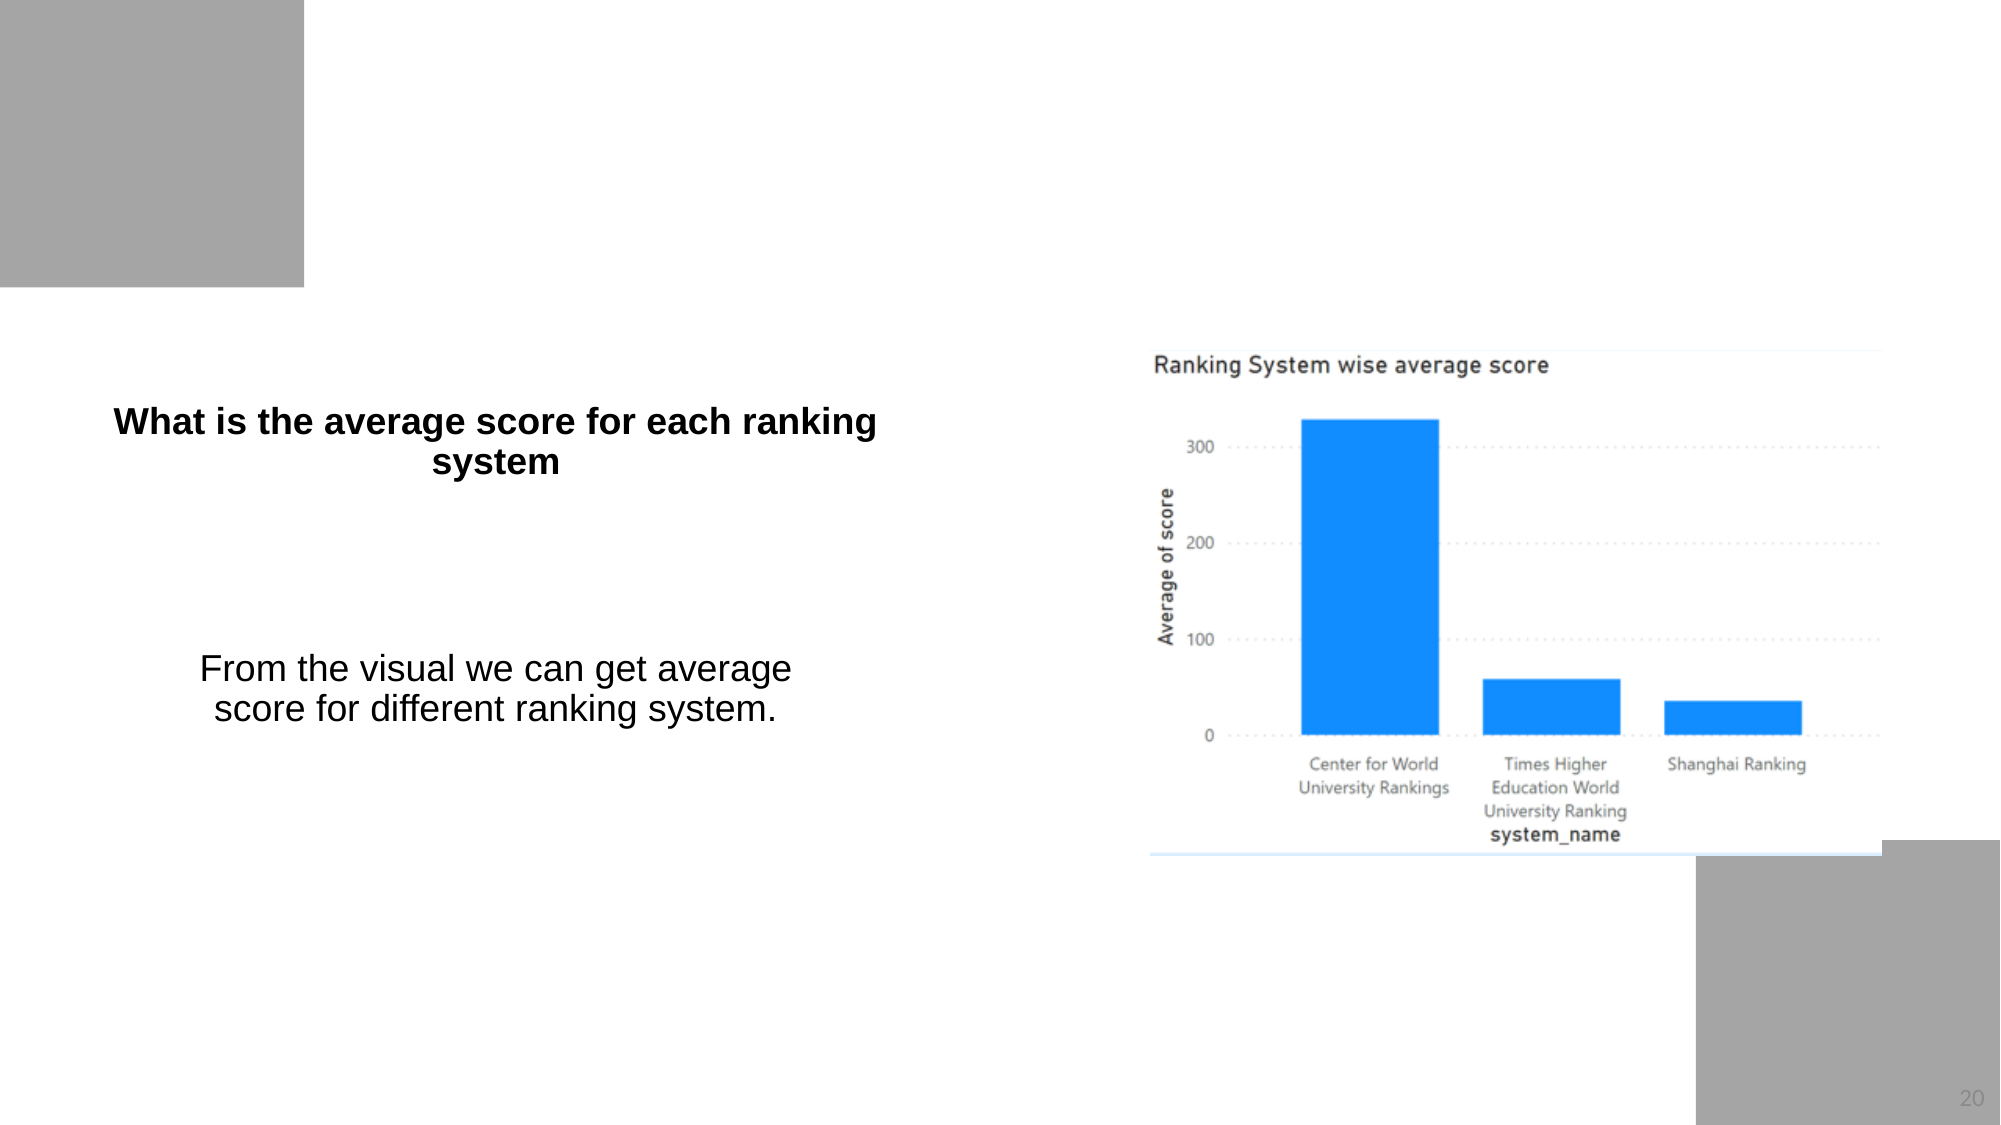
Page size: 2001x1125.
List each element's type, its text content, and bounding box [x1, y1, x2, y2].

picture [1150, 350, 1882, 856]
text_box From the visual we can get average score for different ranking system. [133, 533, 859, 845]
text_box What is the average score for each ranking system [49, 350, 943, 534]
slide_number 20 [1938, 1079, 2000, 1114]
